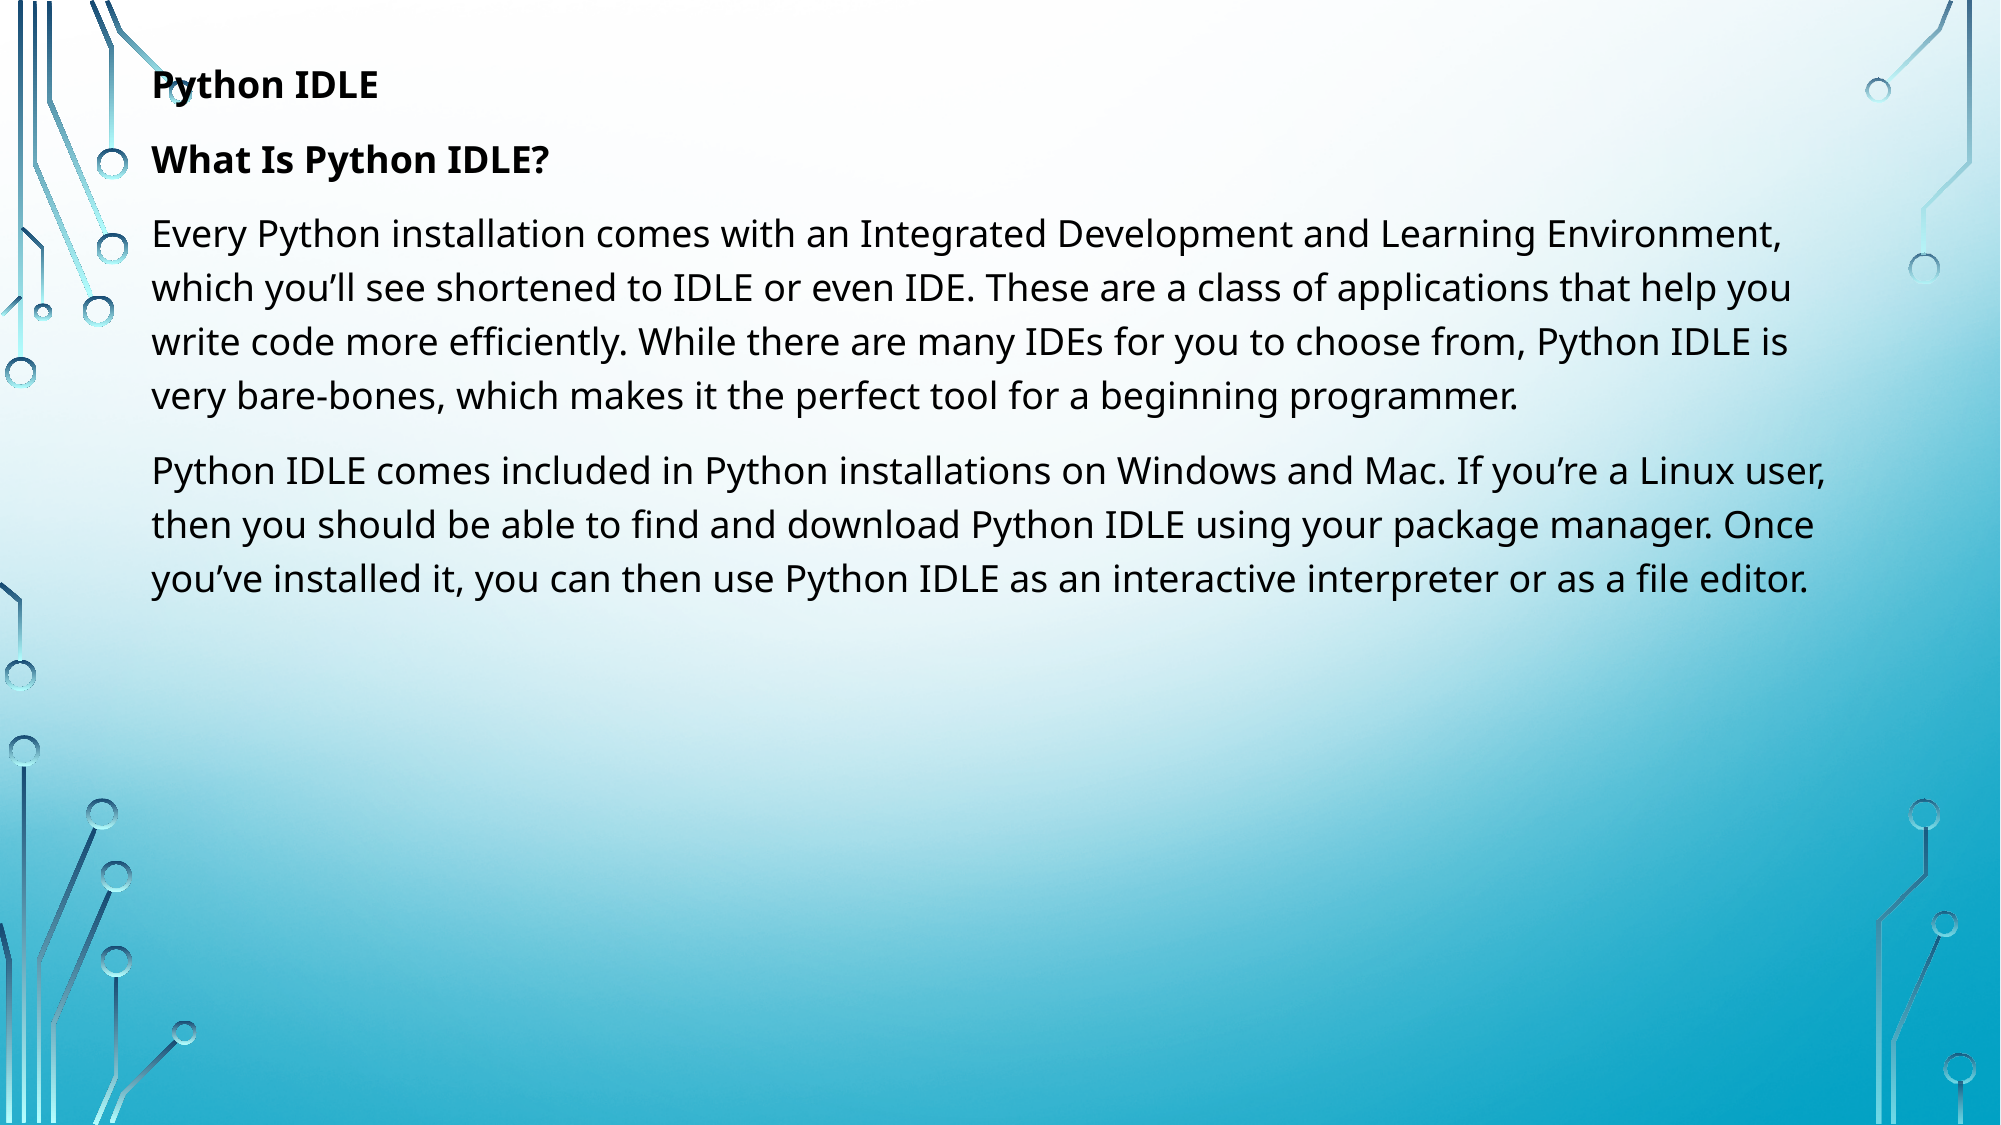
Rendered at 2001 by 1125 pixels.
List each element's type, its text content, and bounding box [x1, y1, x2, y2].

list Python IDLE What Is Python IDLE? Every Python installation comes with an Integrated Development and Learning Environment, which you’ll see shortened to IDLE or even IDE. These are a class of applications that help you write code more efficiently. While there are many IDEs for you to choose from, Python IDLE is very bare-bones, which makes it the perfect tool for a beginning programmer. Python IDLE comes included in Python installations on Windows and Mac. If you’re a Linux user, then you should be able to find and download Python IDLE using your package manager. Once you’ve installed it, you can then use Python IDLE as an interactive interpreter or as a file editor. [136, 44, 1862, 999]
